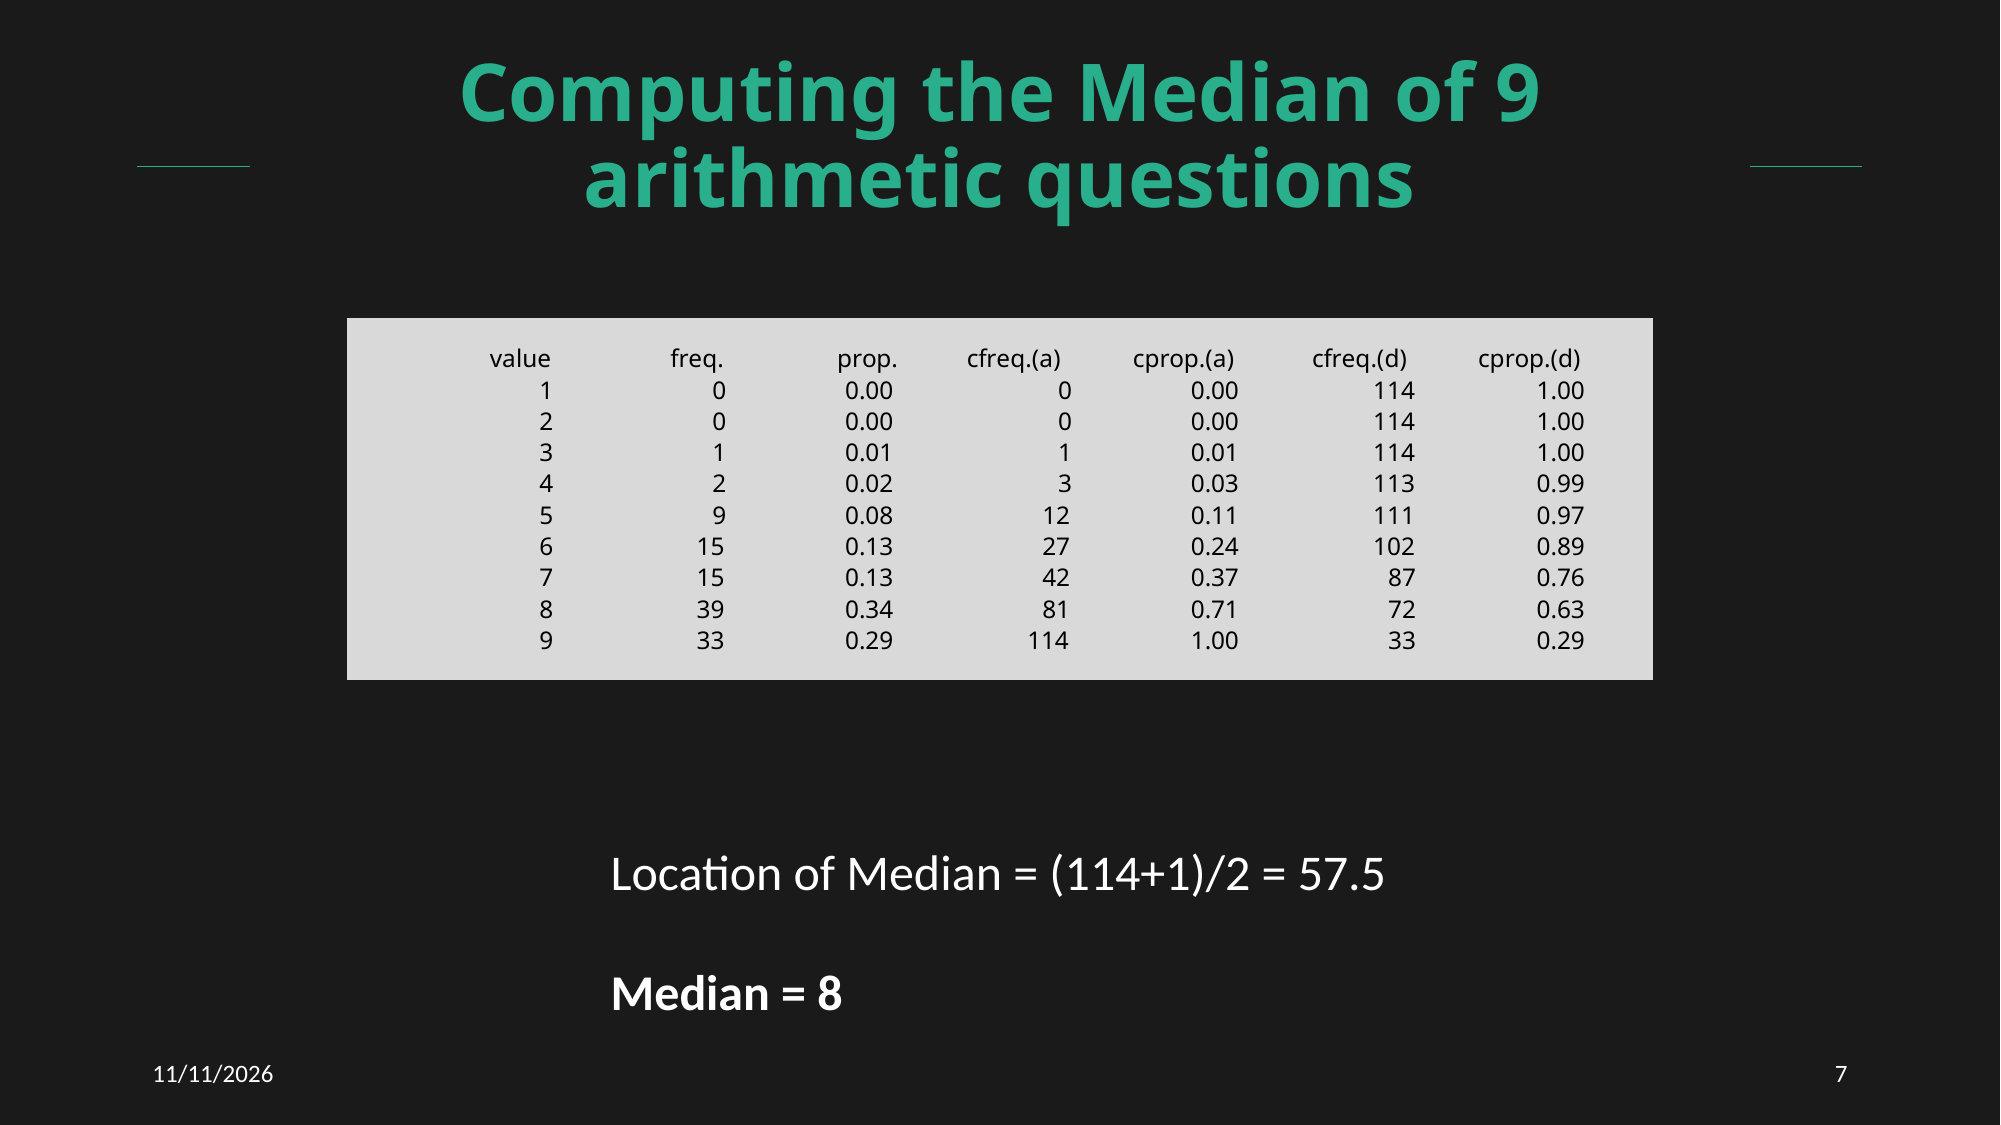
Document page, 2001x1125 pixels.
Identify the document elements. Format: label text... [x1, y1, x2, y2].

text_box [386, 341, 1599, 657]
text_box [345, 316, 1655, 682]
text_box Location of Median = (114+1)/2 = 57.5 Median = 8 [595, 832, 1402, 1028]
slide_number 7 [1412, 1042, 1863, 1103]
title Computing the Median of 9 arithmetic questions [249, 45, 1750, 233]
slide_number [137, 1042, 588, 1103]
